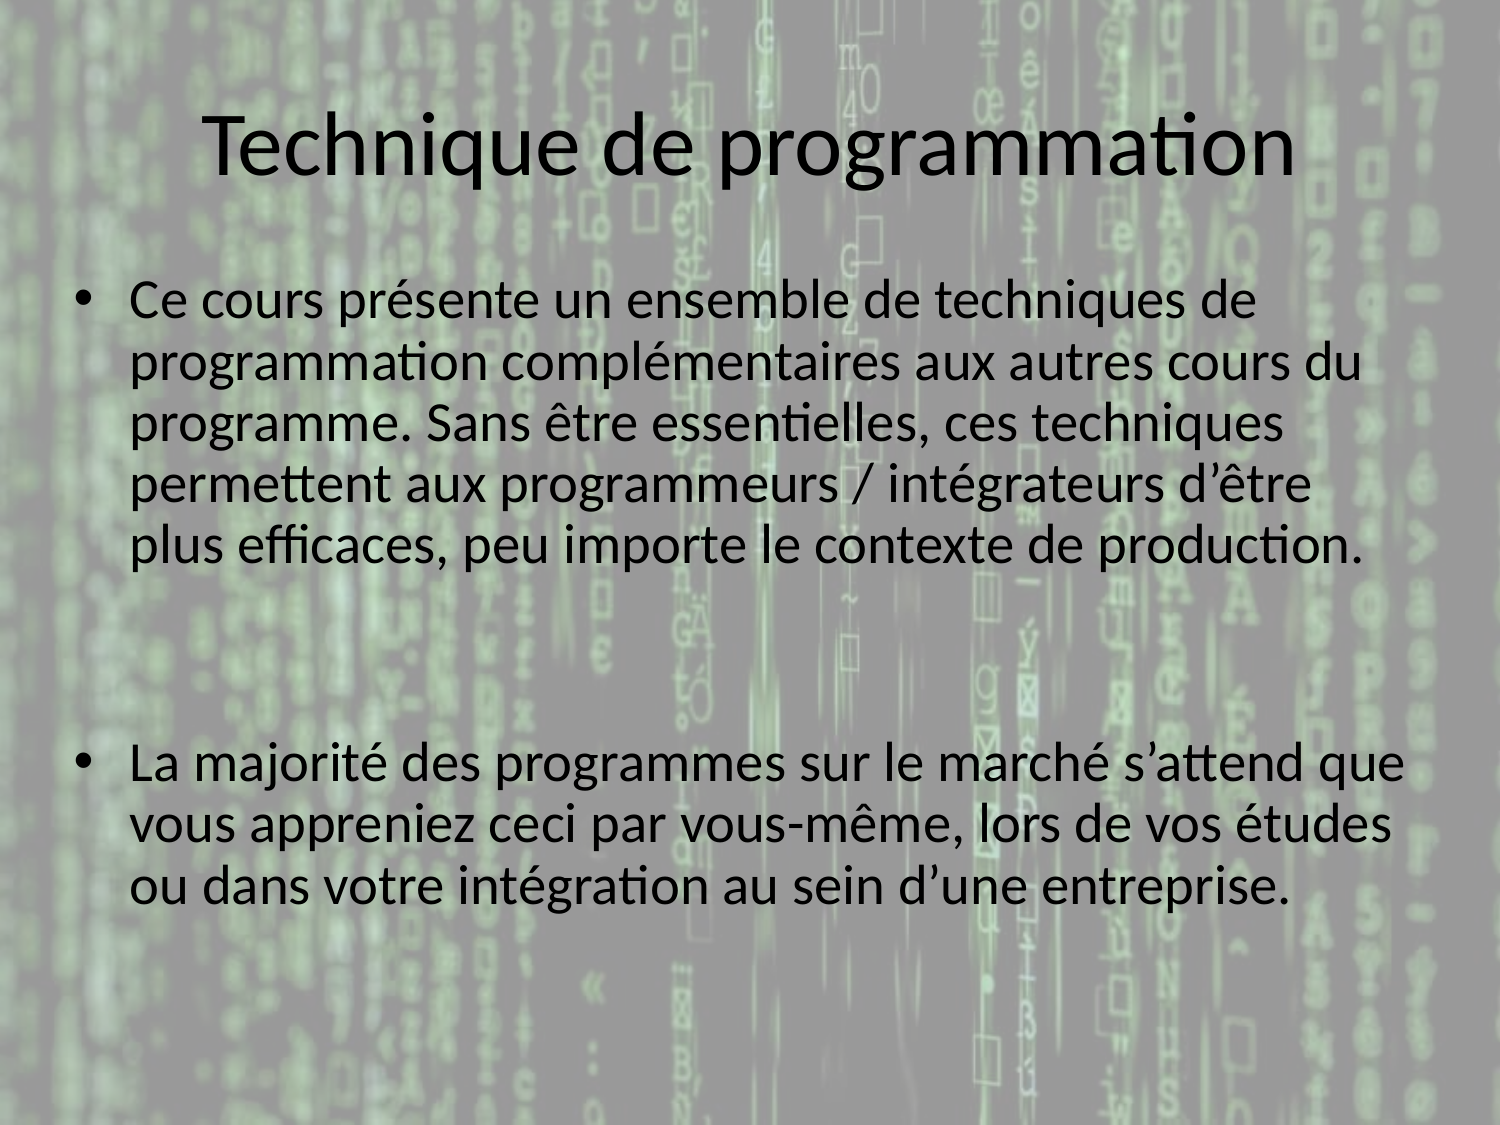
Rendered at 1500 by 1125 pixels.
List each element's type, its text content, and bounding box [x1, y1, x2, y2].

list Ce cours présente un ensemble de techniques de programmation complémentaires aux autres cours du programme. Sans être essentielles, ces techniques permettent aux programmeurs / intégrateurs d’être plus efficaces, peu importe le contexte de production. La majorité des programmes sur le marché s’attend que vous appreniez ceci par vous-même, lors de vos études ou dans votre intégration au sein d’une entreprise. [58, 262, 1425, 1102]
title Technique de programmation [75, 45, 1425, 233]
